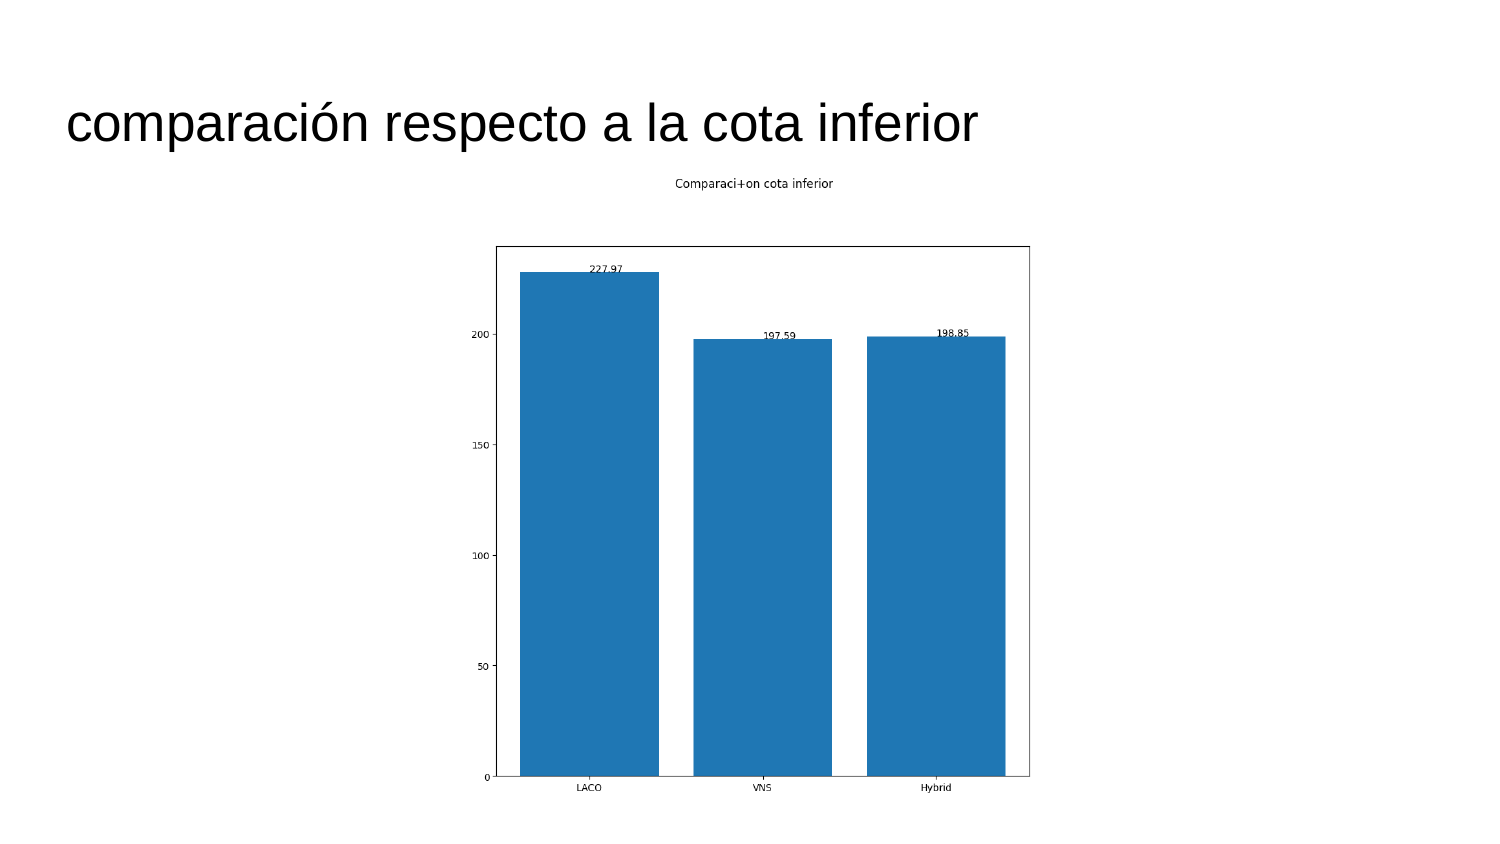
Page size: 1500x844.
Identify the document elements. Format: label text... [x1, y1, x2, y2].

title comparación respecto a la cota inferior [51, 72, 1449, 167]
picture [464, 171, 1036, 799]
